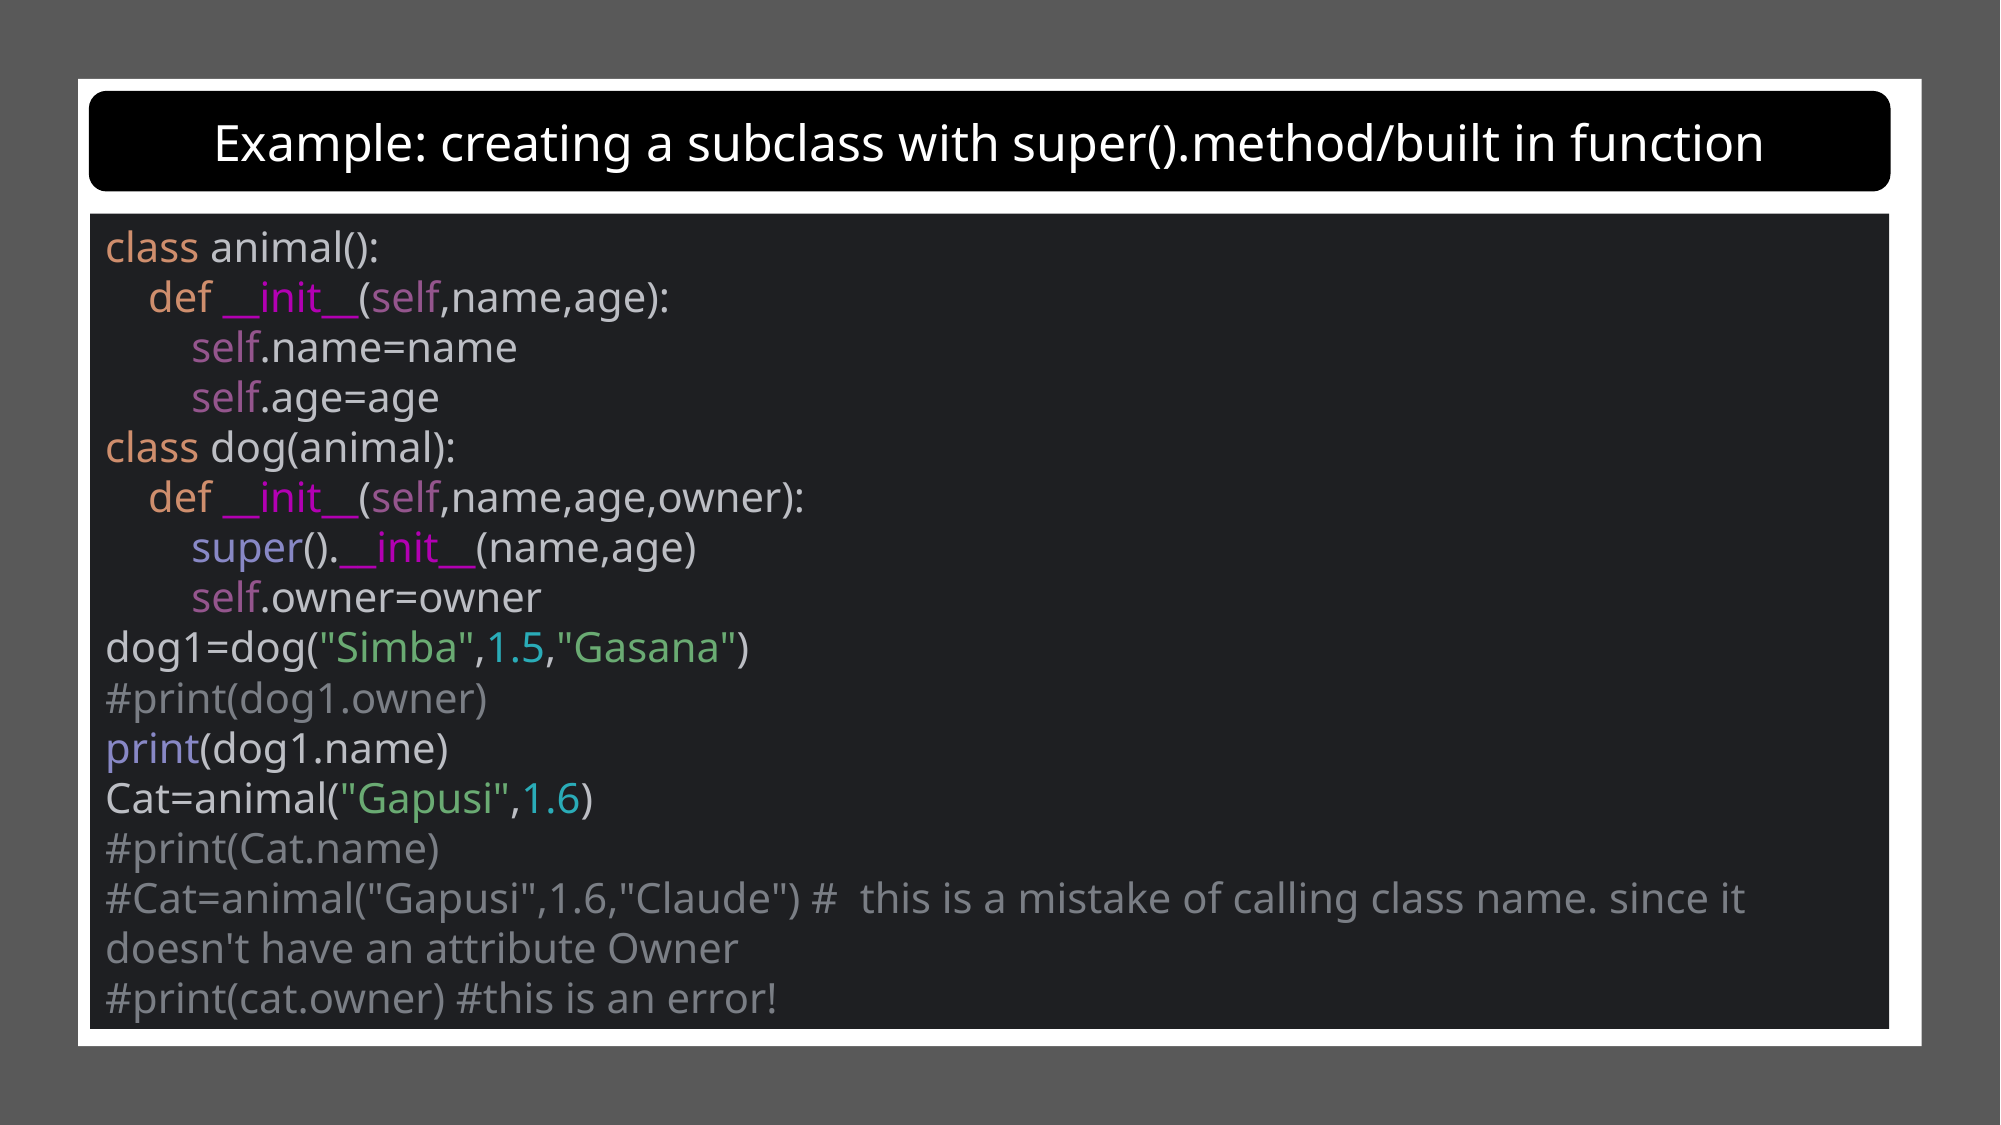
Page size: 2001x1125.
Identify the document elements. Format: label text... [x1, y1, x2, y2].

text_box class animal(): def __init__(self,name,age): self.name=name self.age=age class dog(animal): def __init__(self,name,age,owner): super().__init__(name,age) self.owner=owner dog1=dog("Simba",1.5,"Gasana") #print(dog1.owner) print(dog1.name) Cat=animal("Gapusi",1.6) #print(Cat.name) #Cat=animal("Gapusi",1.6,"Claude") # this is a mistake of calling class name. since it doesn't have an attribute Owner #print(cat.owner) #this is an error! [90, 213, 1890, 1029]
text_box [0, 0, 2000, 1125]
text_box [77, 77, 1923, 1048]
text_box Example: creating a subclass with super().method/built in function [88, 90, 1891, 192]
